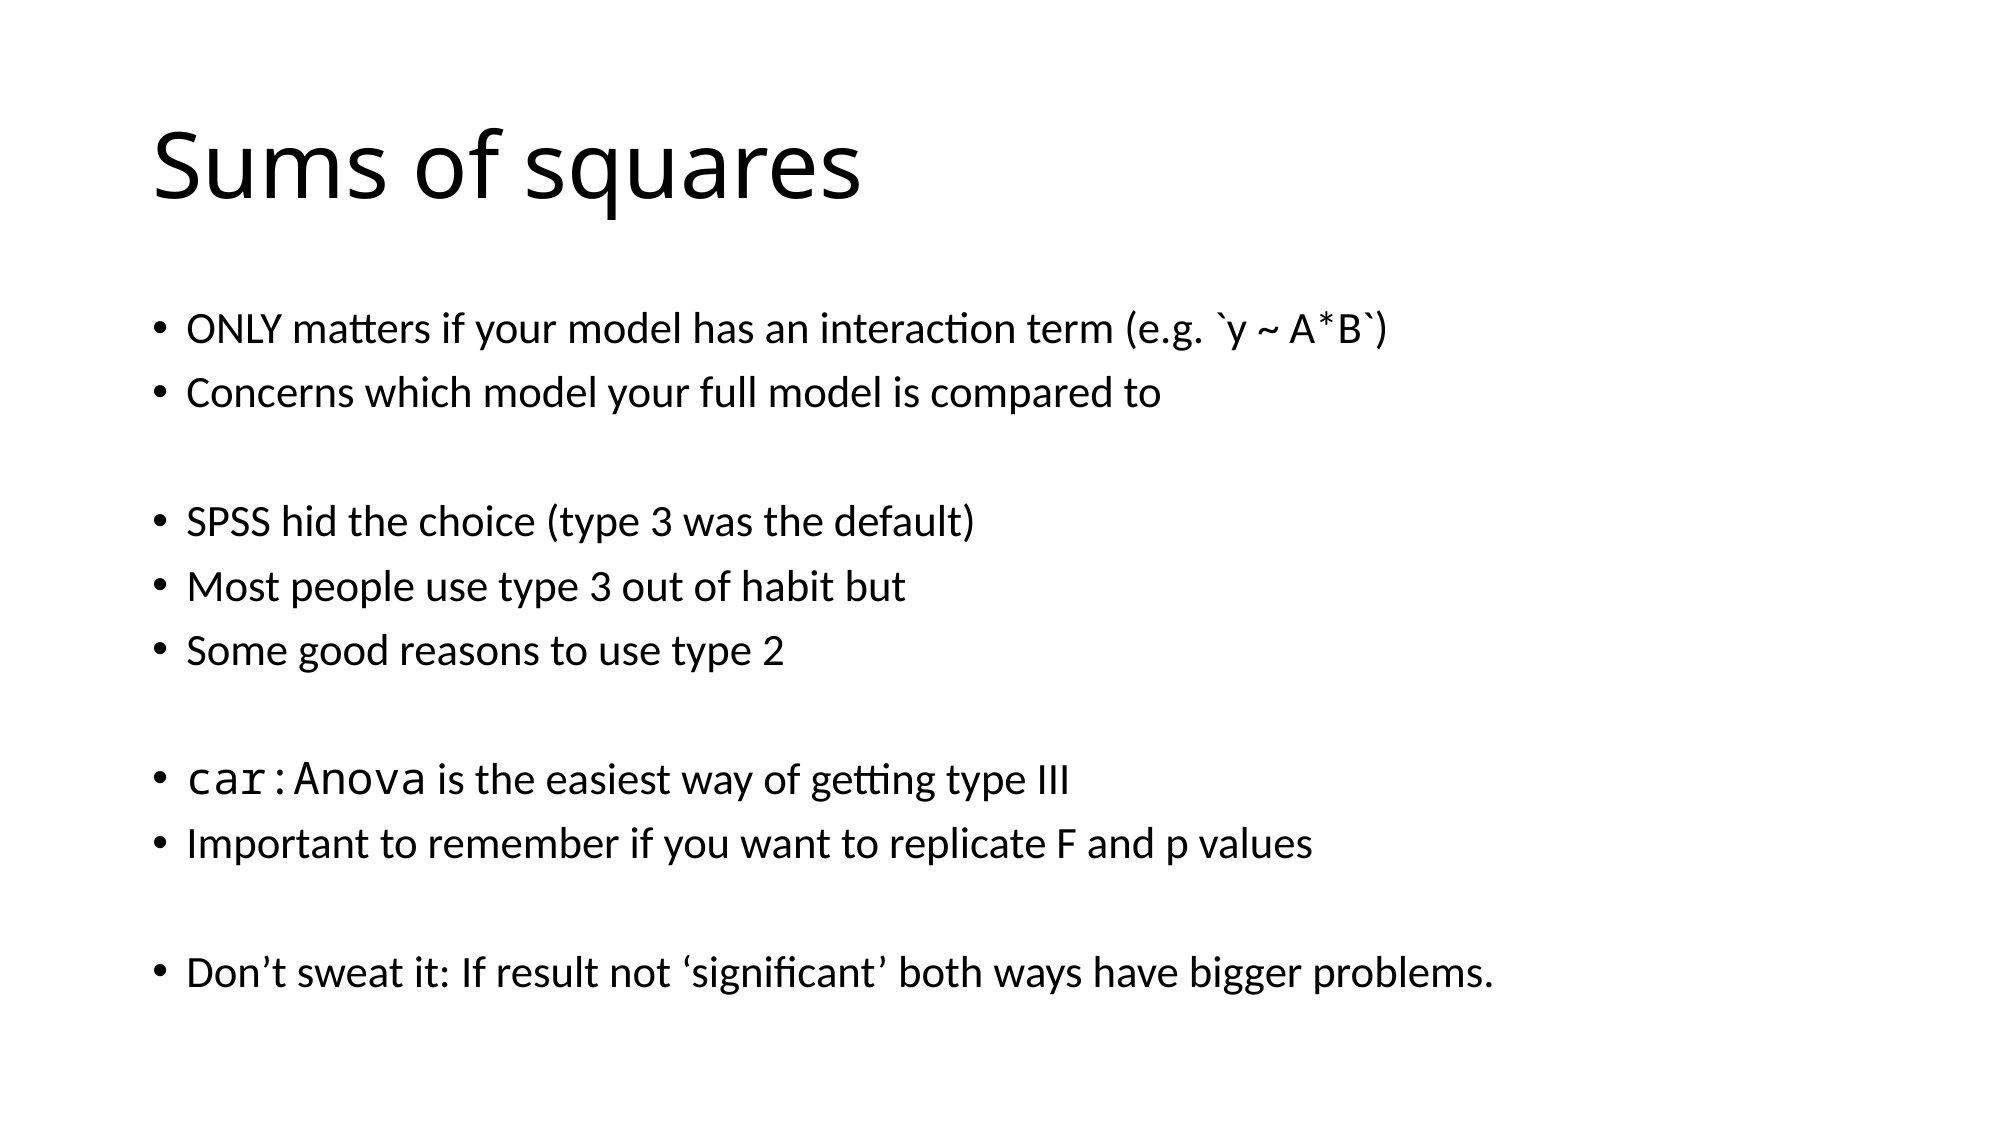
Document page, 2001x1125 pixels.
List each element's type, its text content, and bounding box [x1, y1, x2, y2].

list ONLY matters if your model has an interaction term (e.g. `y ~ A*B`) Concerns which model your full model is compared to SPSS hid the choice (type 3 was the default) Most people use type 3 out of habit but Some good reasons to use type 2 car:Anova is the easiest way of getting type III Important to remember if you want to replicate F and p values Don’t sweat it: If result not ‘significant’ both ways have bigger problems. [137, 297, 1863, 1012]
title Sums of squares [137, 59, 1863, 278]
